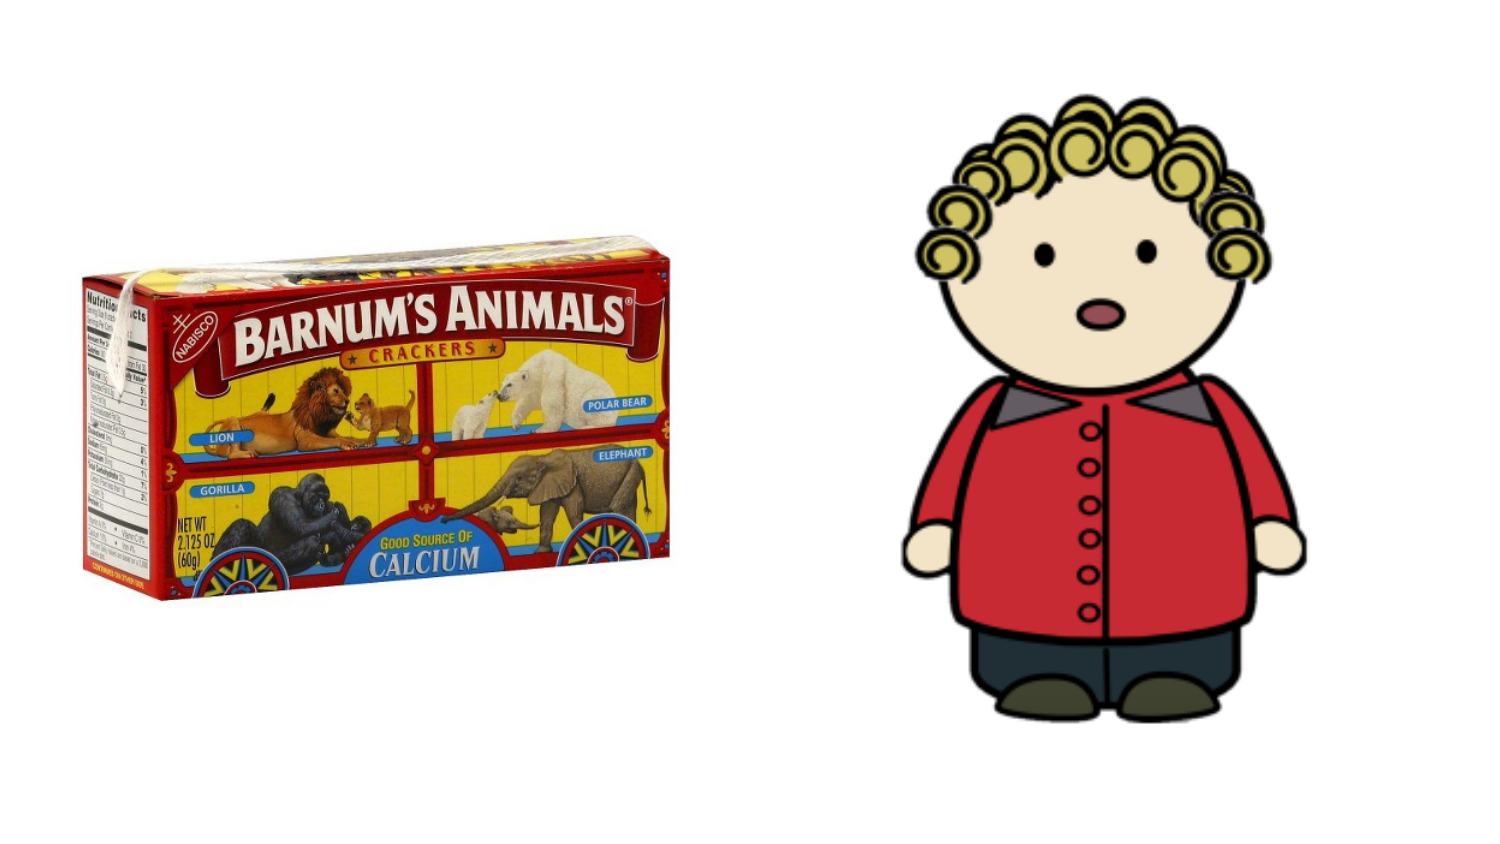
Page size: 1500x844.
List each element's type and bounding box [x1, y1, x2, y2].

picture [836, 69, 1401, 766]
picture [64, 105, 689, 731]
